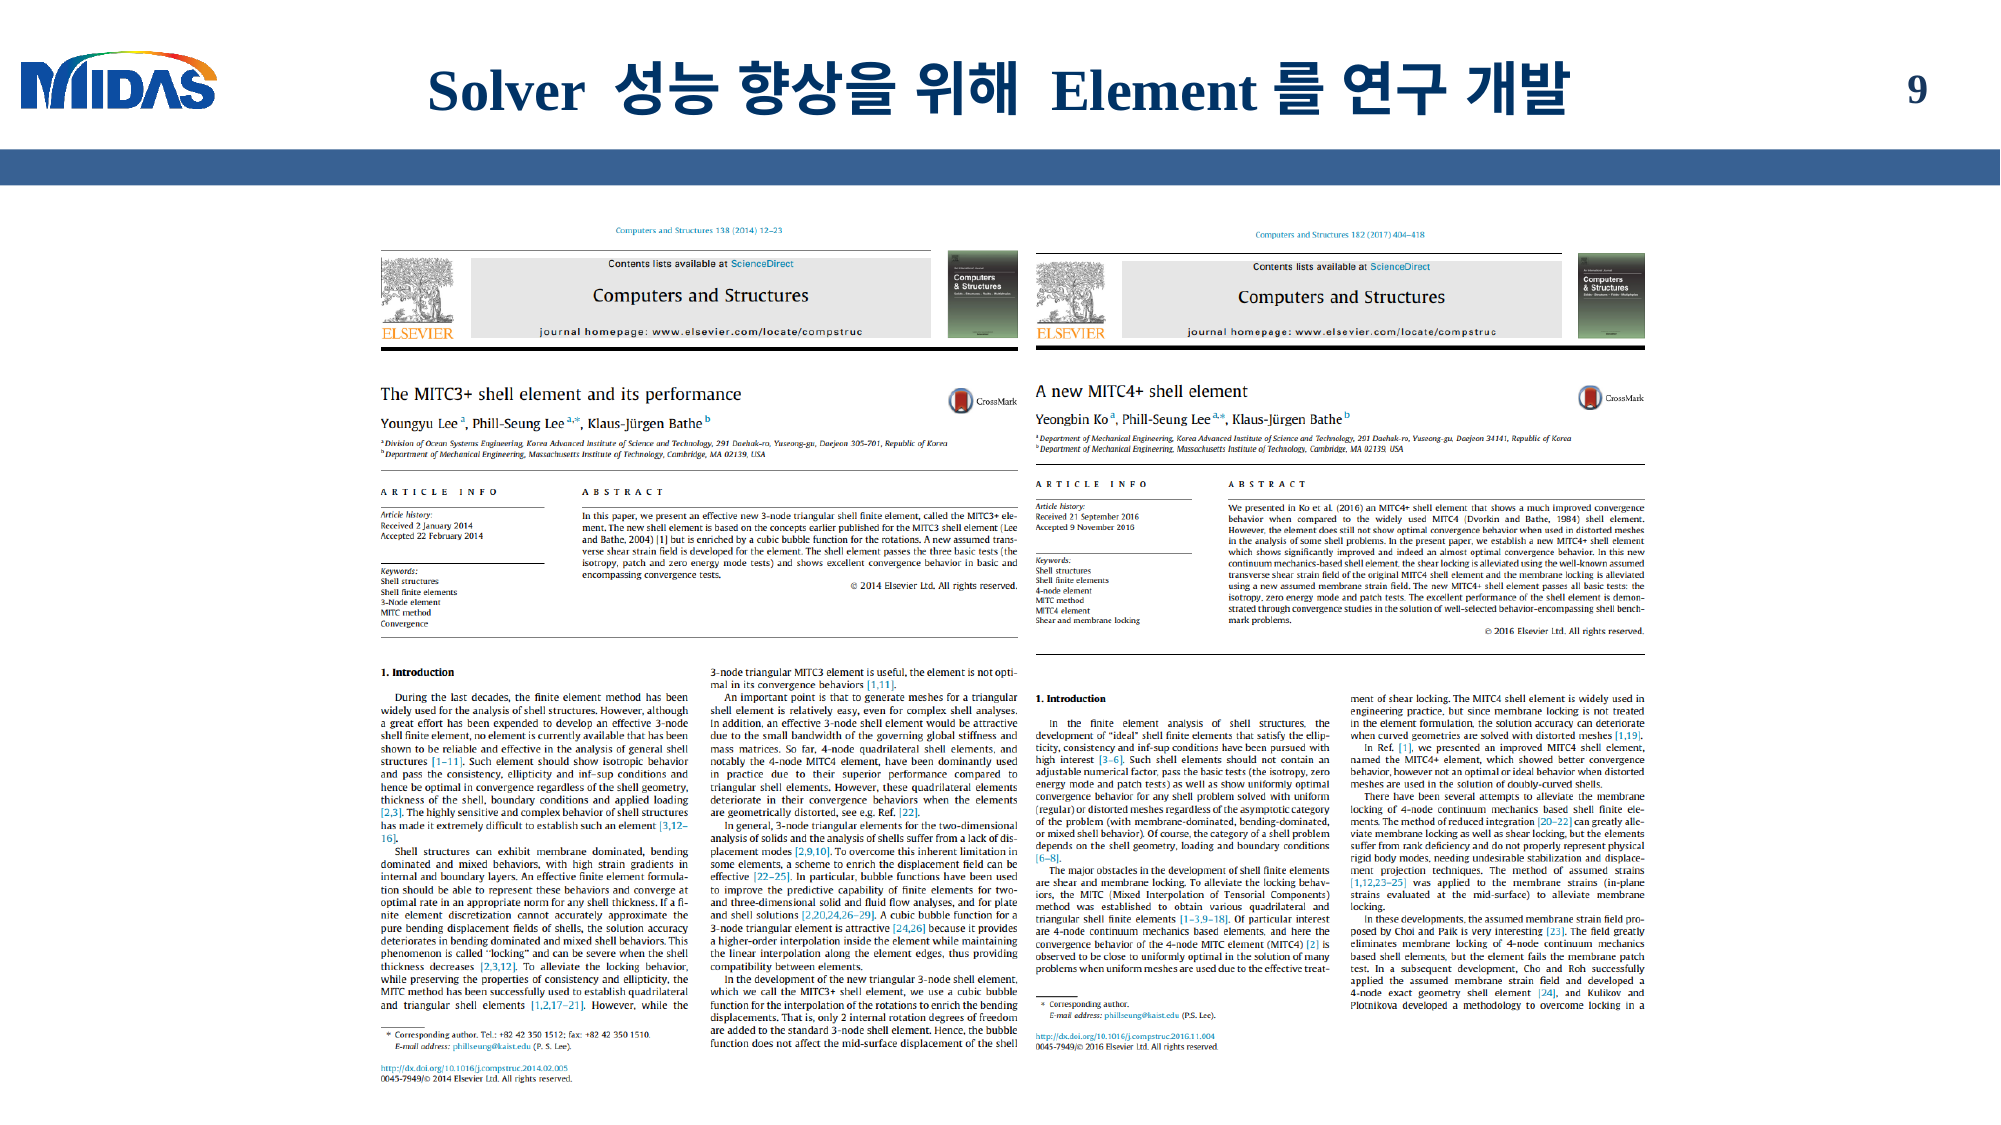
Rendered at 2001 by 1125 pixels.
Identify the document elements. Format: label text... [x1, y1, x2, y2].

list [363, 211, 1031, 1121]
slide_number 9 [1852, 42, 1984, 132]
picture [21, 51, 217, 109]
picture [1030, 211, 1660, 1083]
